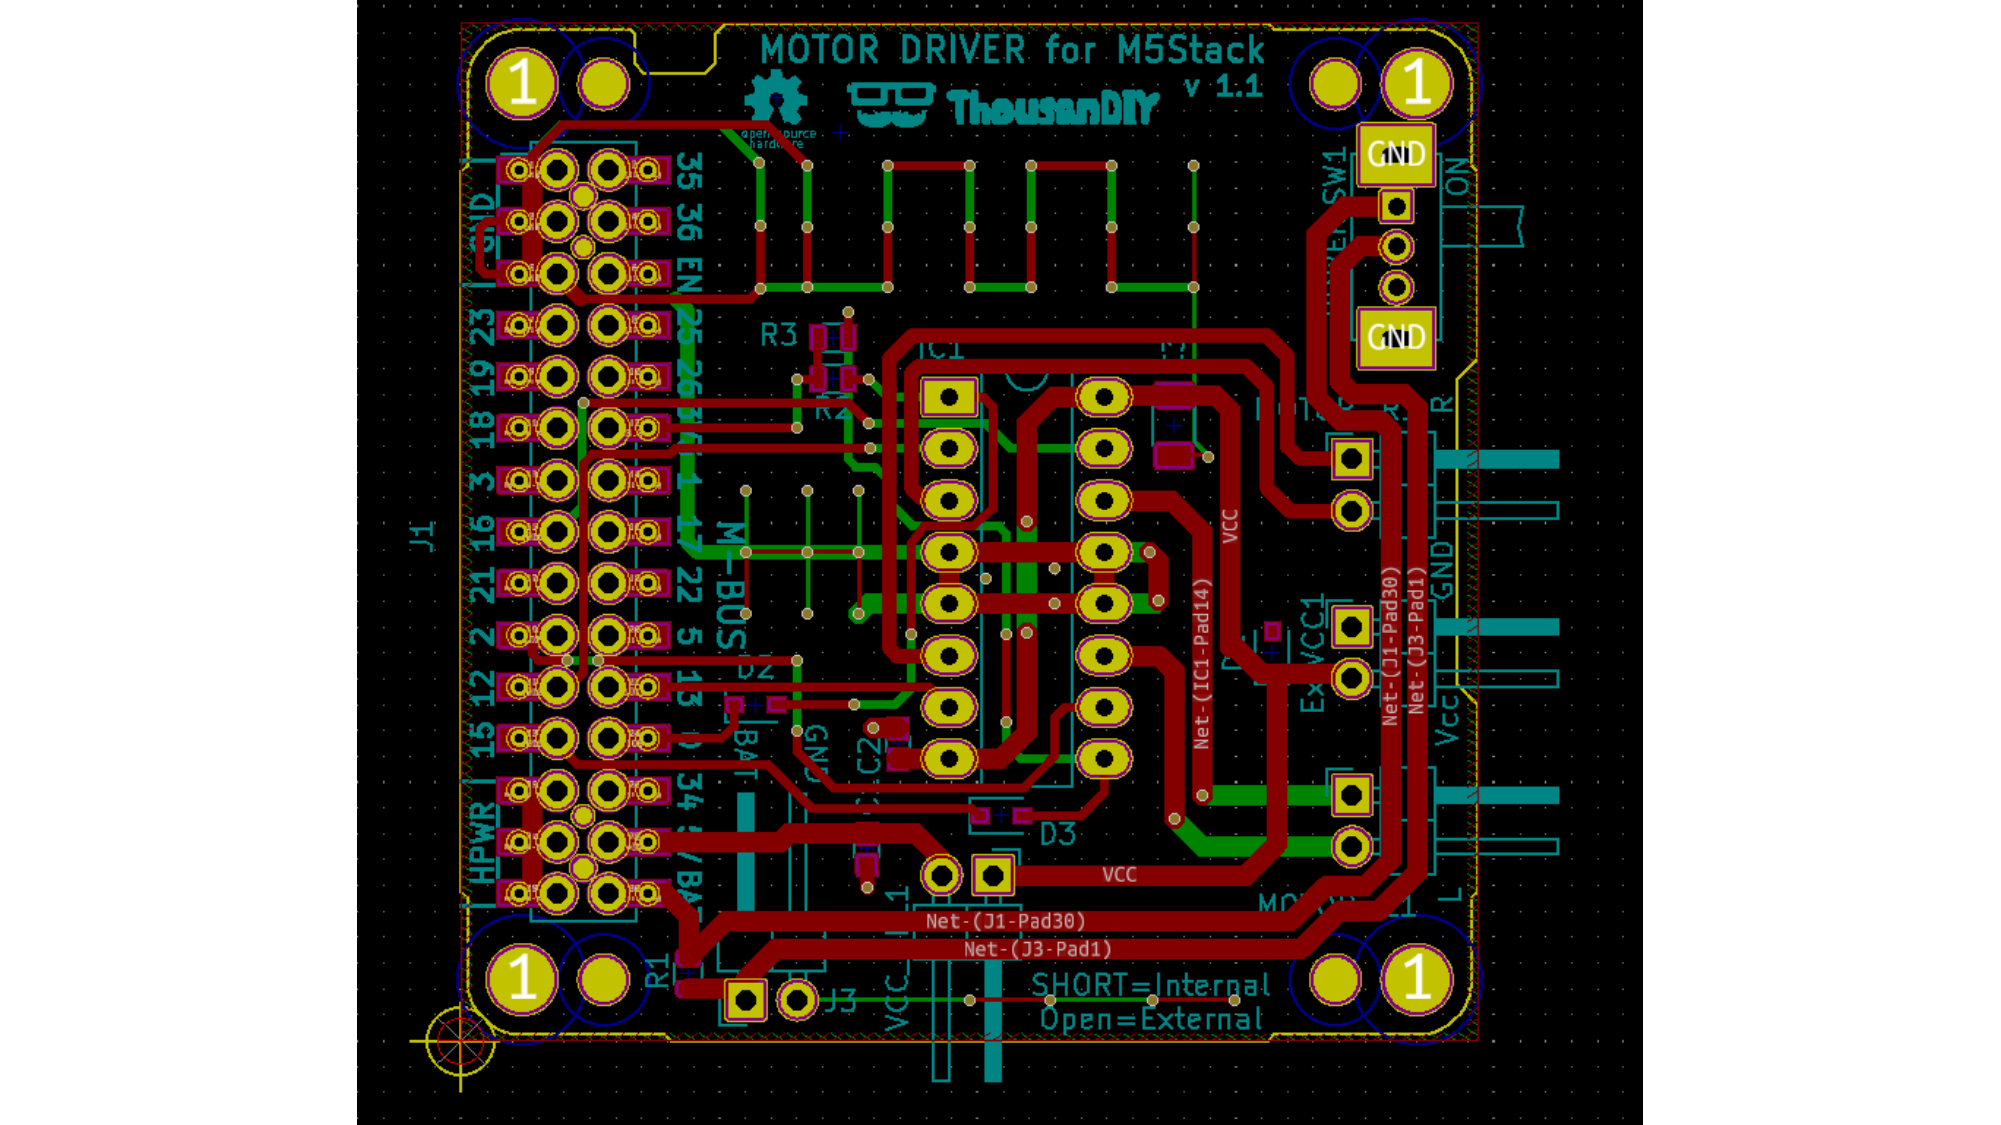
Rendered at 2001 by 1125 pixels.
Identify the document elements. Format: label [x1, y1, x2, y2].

picture [357, 0, 1643, 1125]
